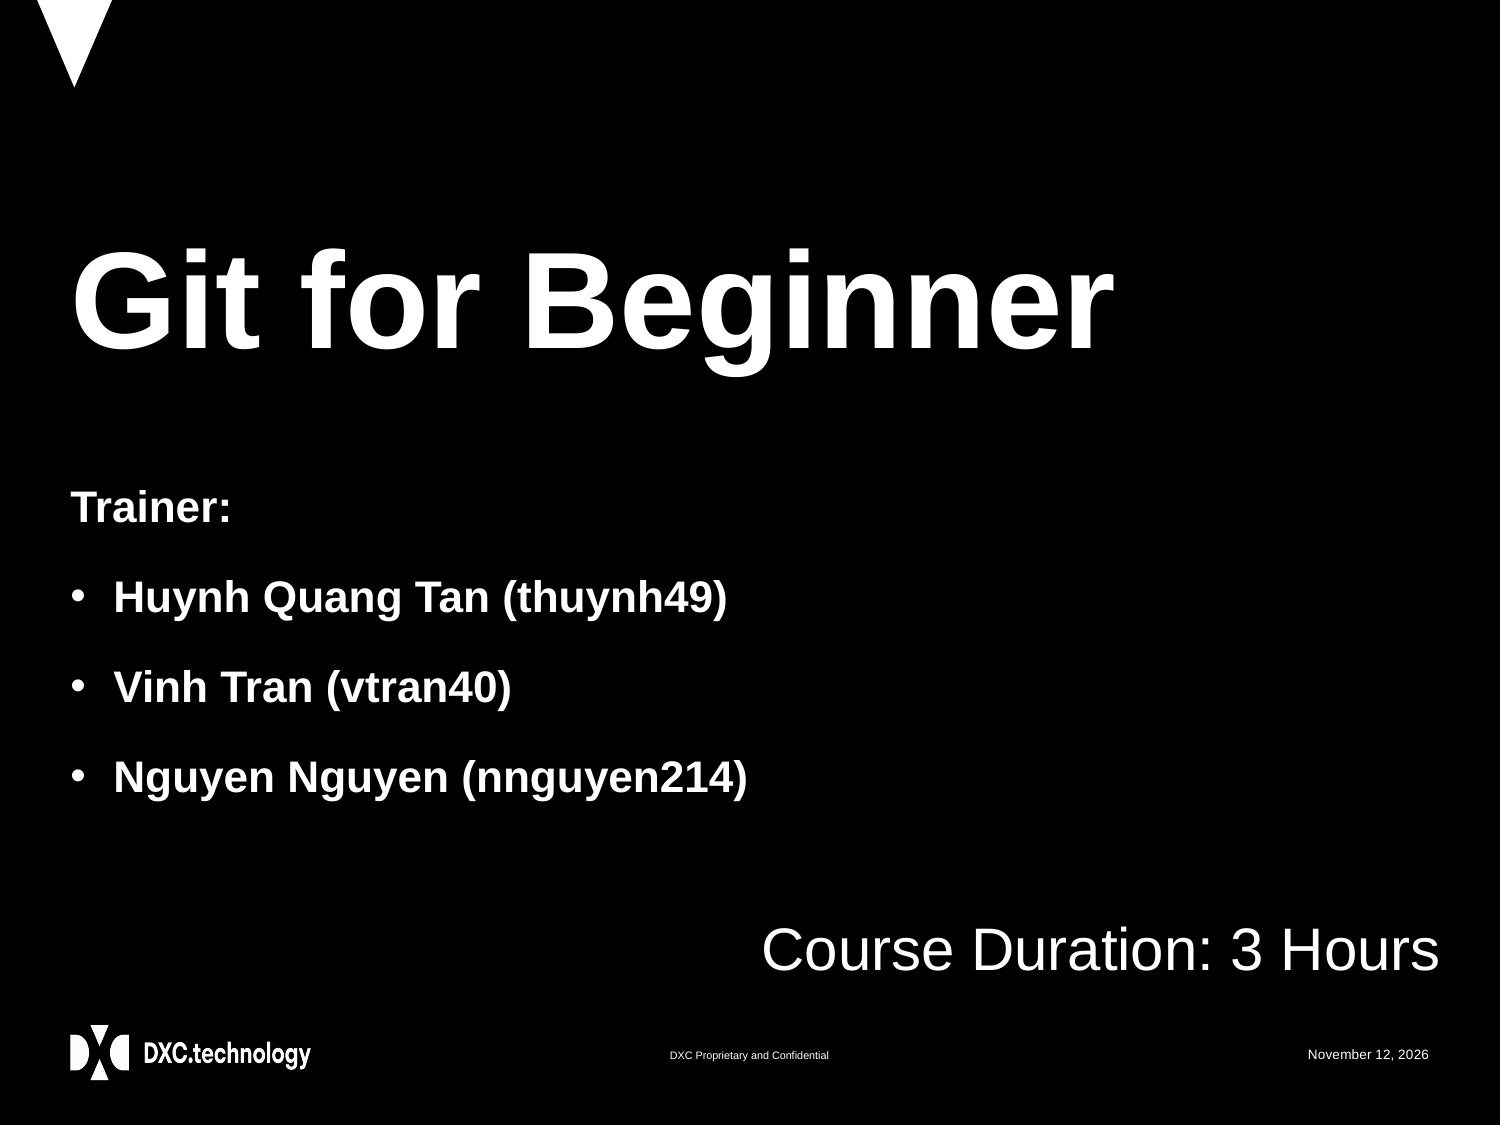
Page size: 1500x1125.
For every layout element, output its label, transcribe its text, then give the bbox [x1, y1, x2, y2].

title Git for Beginner [70, 133, 1230, 377]
subtitle Trainer: Huynh Quang Tan (thuynh49) Vinh Tran (vtran40) Nguyen Nguyen (nnguyen214) [70, 441, 1102, 805]
text_box Course Duration: 3 Hours [746, 903, 1456, 990]
